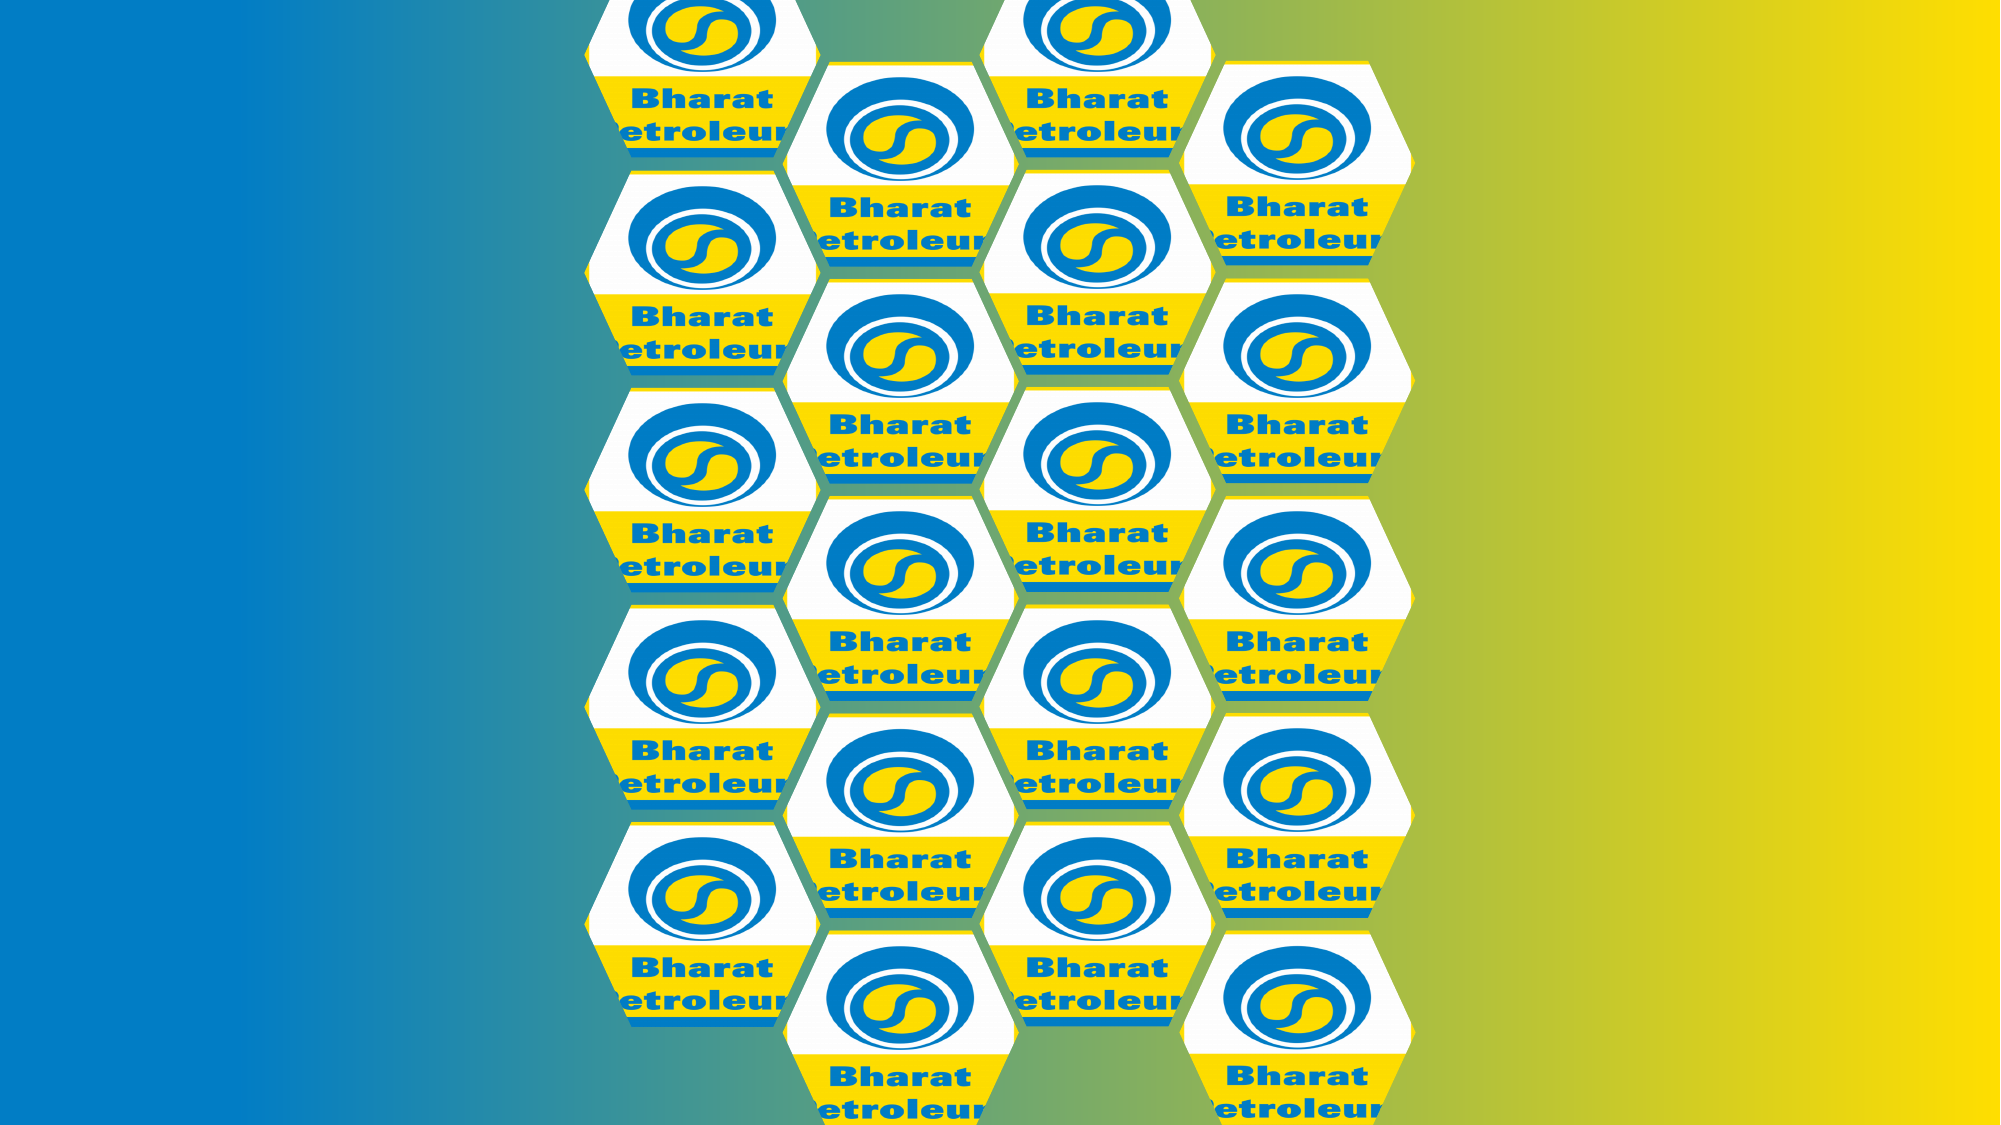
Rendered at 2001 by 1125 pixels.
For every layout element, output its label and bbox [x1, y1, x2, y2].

text_box [584, 0, 1416, 1125]
